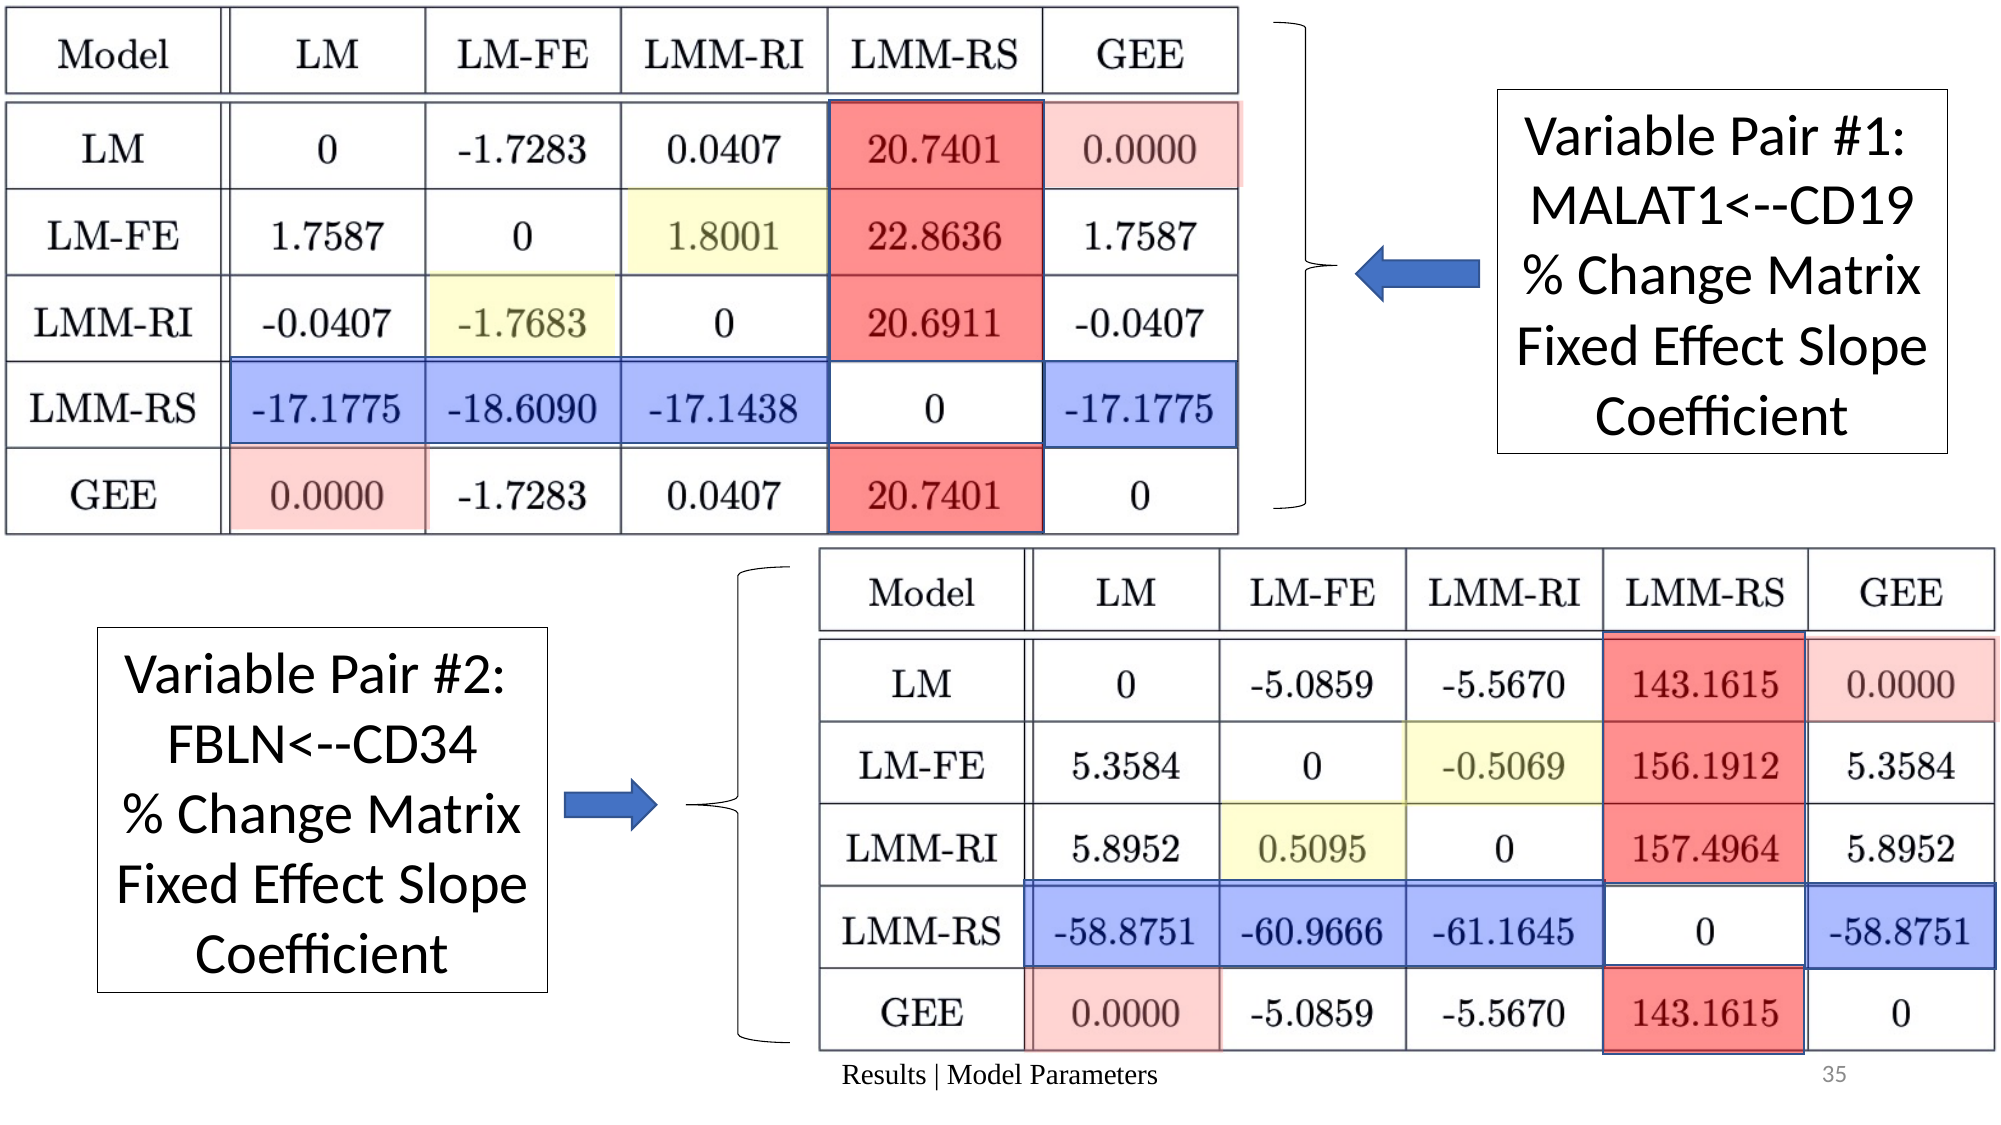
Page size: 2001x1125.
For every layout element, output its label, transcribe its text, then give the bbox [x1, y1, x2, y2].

slide_number 35 [1412, 1059, 1863, 1103]
text_box [563, 777, 658, 832]
text_box Variable Pair #2: FBLN<--CD34 % Change Matrix Fixed Effect Slope Coefficient [97, 627, 548, 993]
text_box [1354, 244, 1481, 303]
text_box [230, 99, 1244, 532]
footer Results | Model Parameters [662, 1042, 1338, 1103]
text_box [1023, 632, 2000, 1054]
text_box [1273, 21, 1338, 509]
picture [0, 0, 1999, 1059]
text_box [685, 566, 790, 1044]
text_box Variable Pair #1: MALAT1<--CD19 % Change Matrix Fixed Effect Slope Coefficient [1497, 89, 1948, 454]
